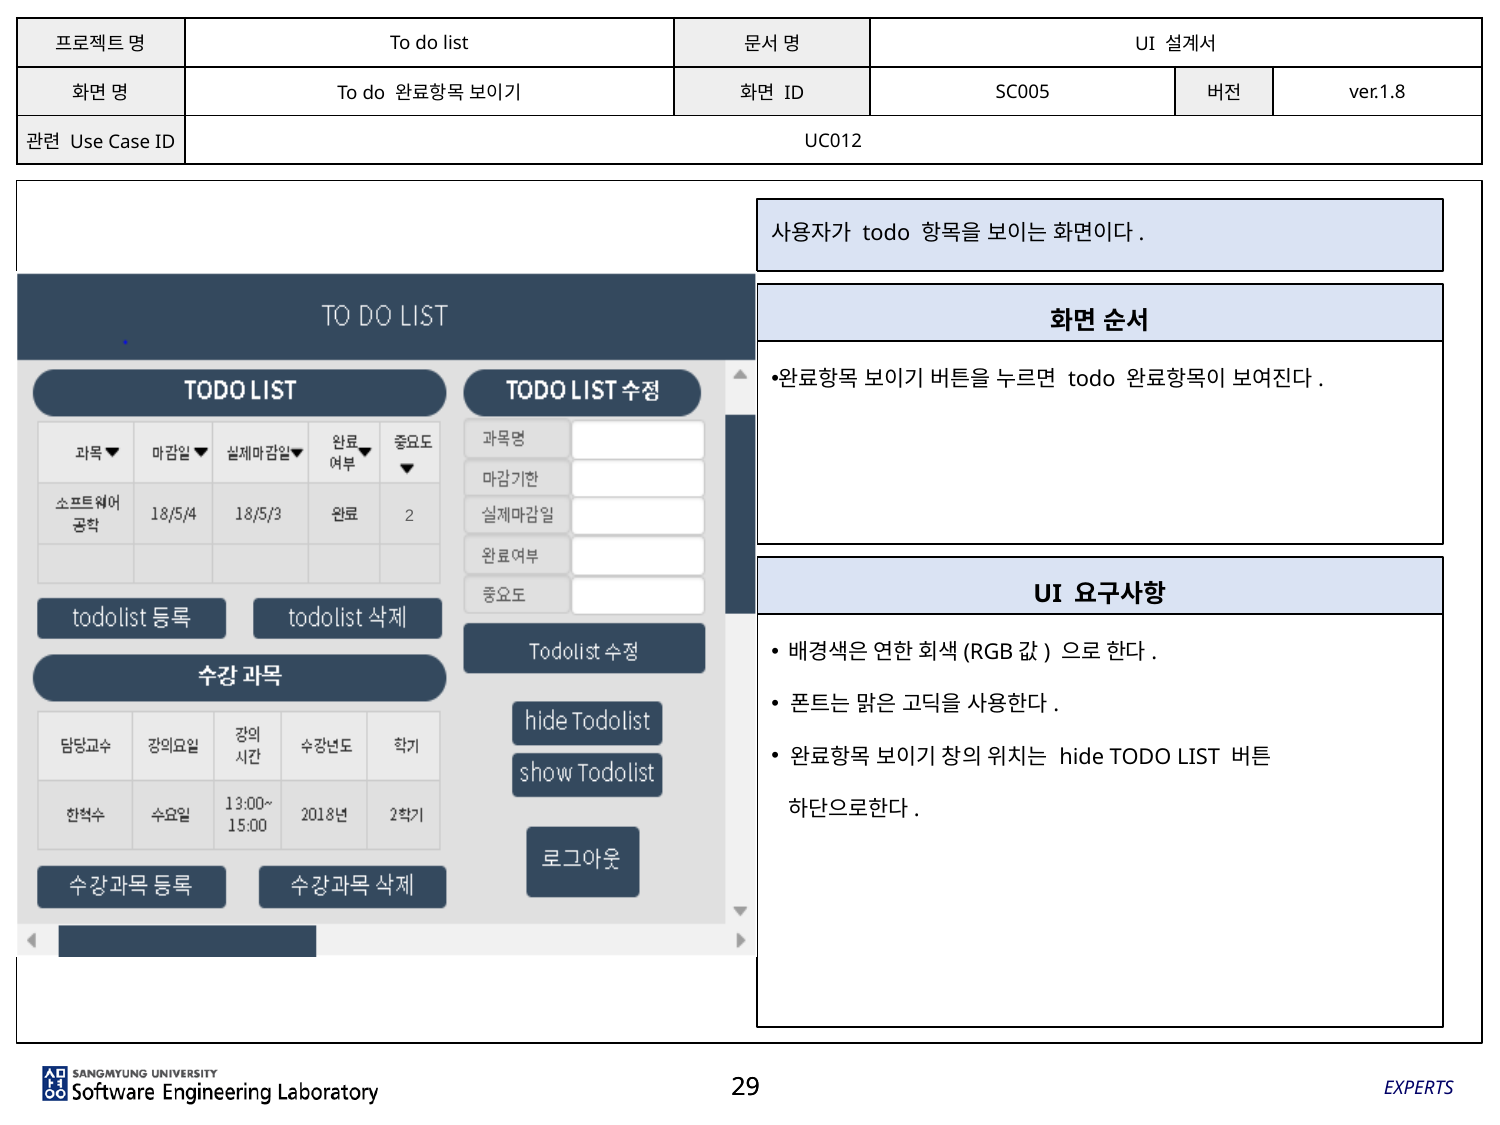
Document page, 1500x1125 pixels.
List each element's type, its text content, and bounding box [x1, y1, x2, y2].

text_box 사용자가 todo 항목을 보이는 화면이다. [756, 198, 1444, 271]
table_cell ver.1.8 [1274, 68, 1481, 115]
table_cell 화면 명 [18, 68, 184, 115]
picture [42, 1066, 382, 1106]
table_header To do list [186, 19, 673, 66]
table_header 문서 명 [675, 19, 869, 66]
table_cell 관련 Use Case ID [18, 116, 184, 163]
table_cell UC012 [186, 116, 1481, 163]
table_header UI 설계서 [871, 19, 1481, 66]
table_cell 화면 ID [675, 68, 869, 115]
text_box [756, 556, 1444, 1028]
footer EXPERTS [994, 1062, 1454, 1112]
table_cell SC005 [871, 68, 1174, 115]
picture [16, 271, 757, 957]
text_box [757, 284, 1444, 544]
table_header 프로젝트 명 [18, 19, 184, 66]
table_cell 버전 [1176, 68, 1272, 115]
table_cell To do 완료항목 보이기 [186, 68, 673, 115]
